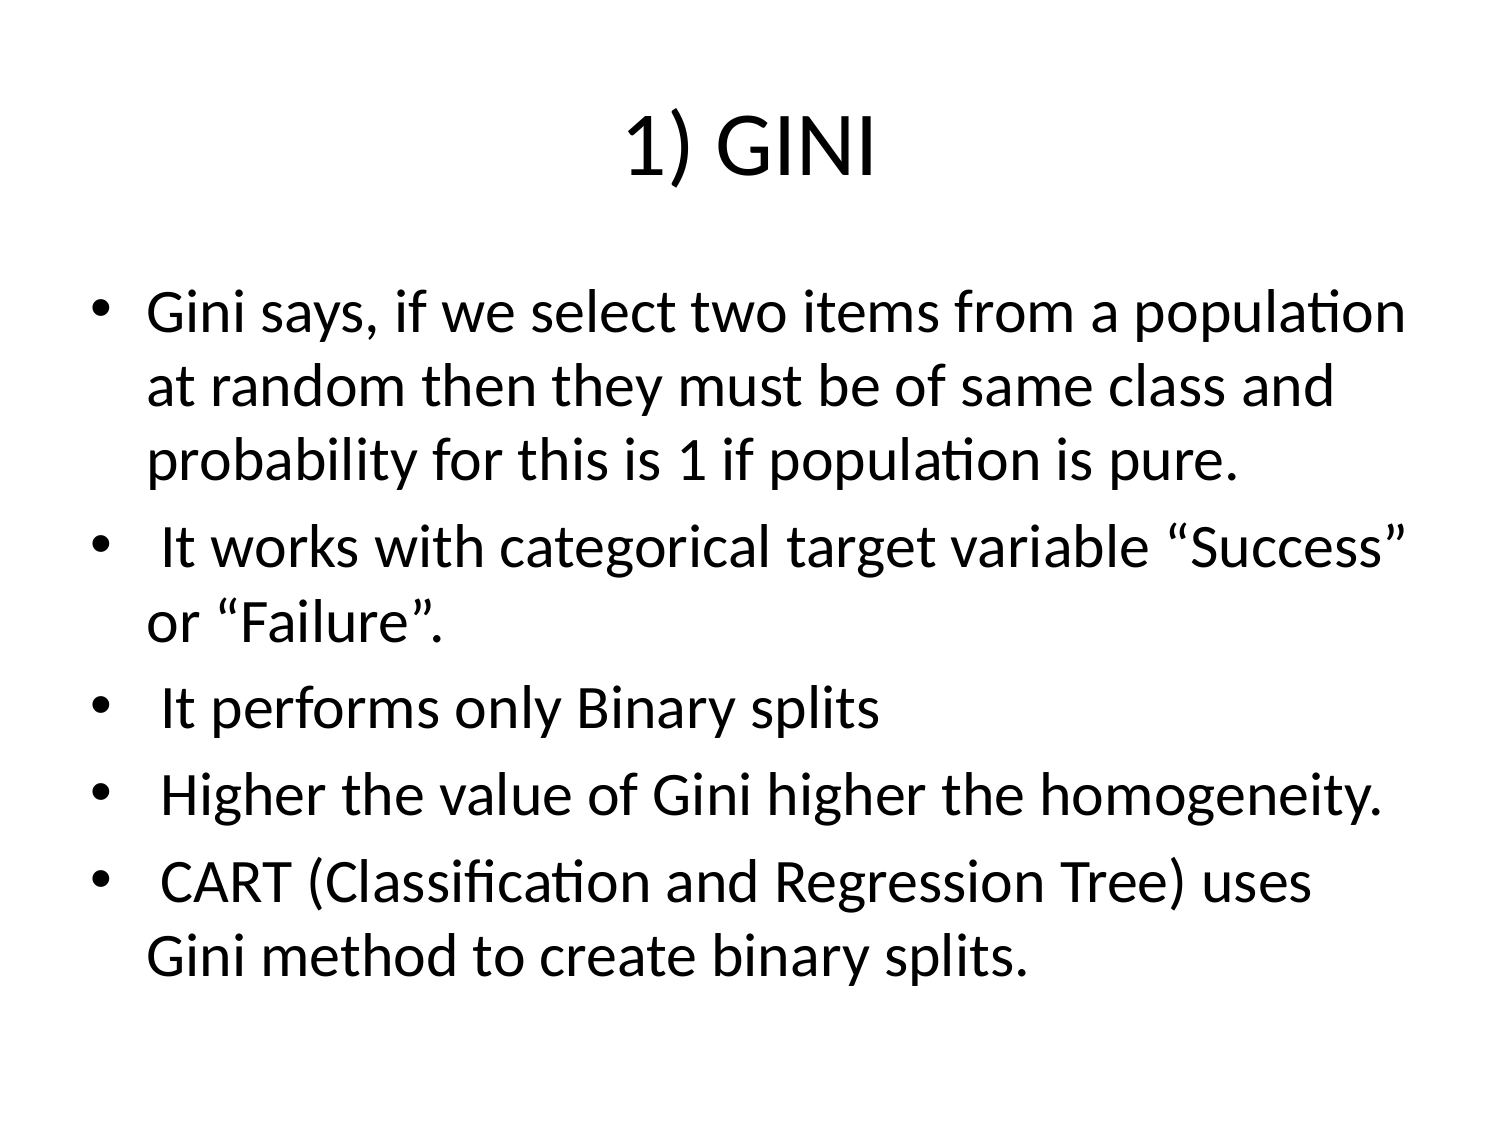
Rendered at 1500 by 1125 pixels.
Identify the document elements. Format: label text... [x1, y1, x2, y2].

title 1) GINI [75, 45, 1425, 233]
list Gini says, if we select two items from a population at random then they must be of same class and probability for this is 1 if population is pure. It works with categorical target variable “Success” or “Failure”. It performs only Binary splits Higher the value of Gini higher the homogeneity. CART (Classification and Regression Tree) uses Gini method to create binary splits. [75, 262, 1425, 1005]
